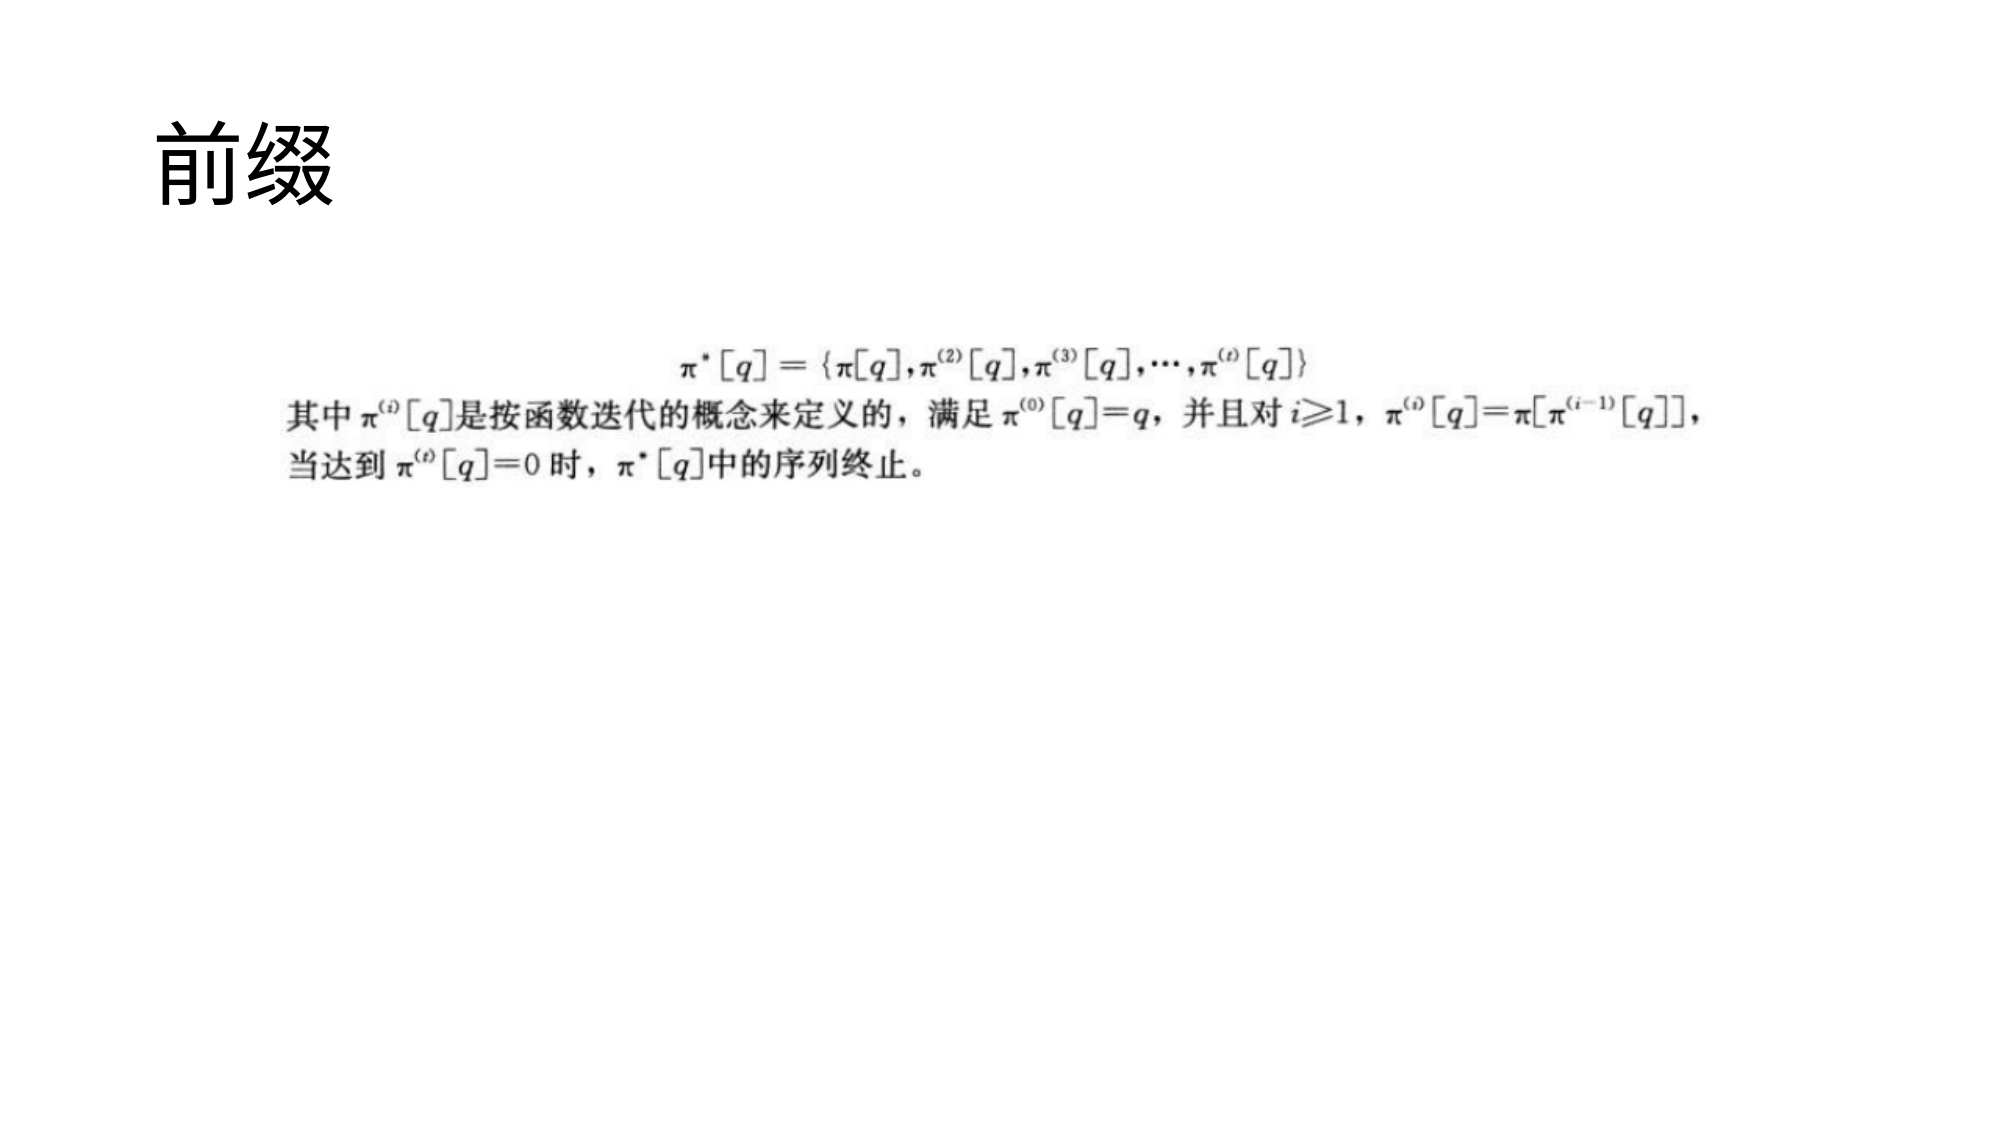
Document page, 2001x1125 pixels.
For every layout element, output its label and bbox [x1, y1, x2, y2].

list [280, 334, 1720, 488]
